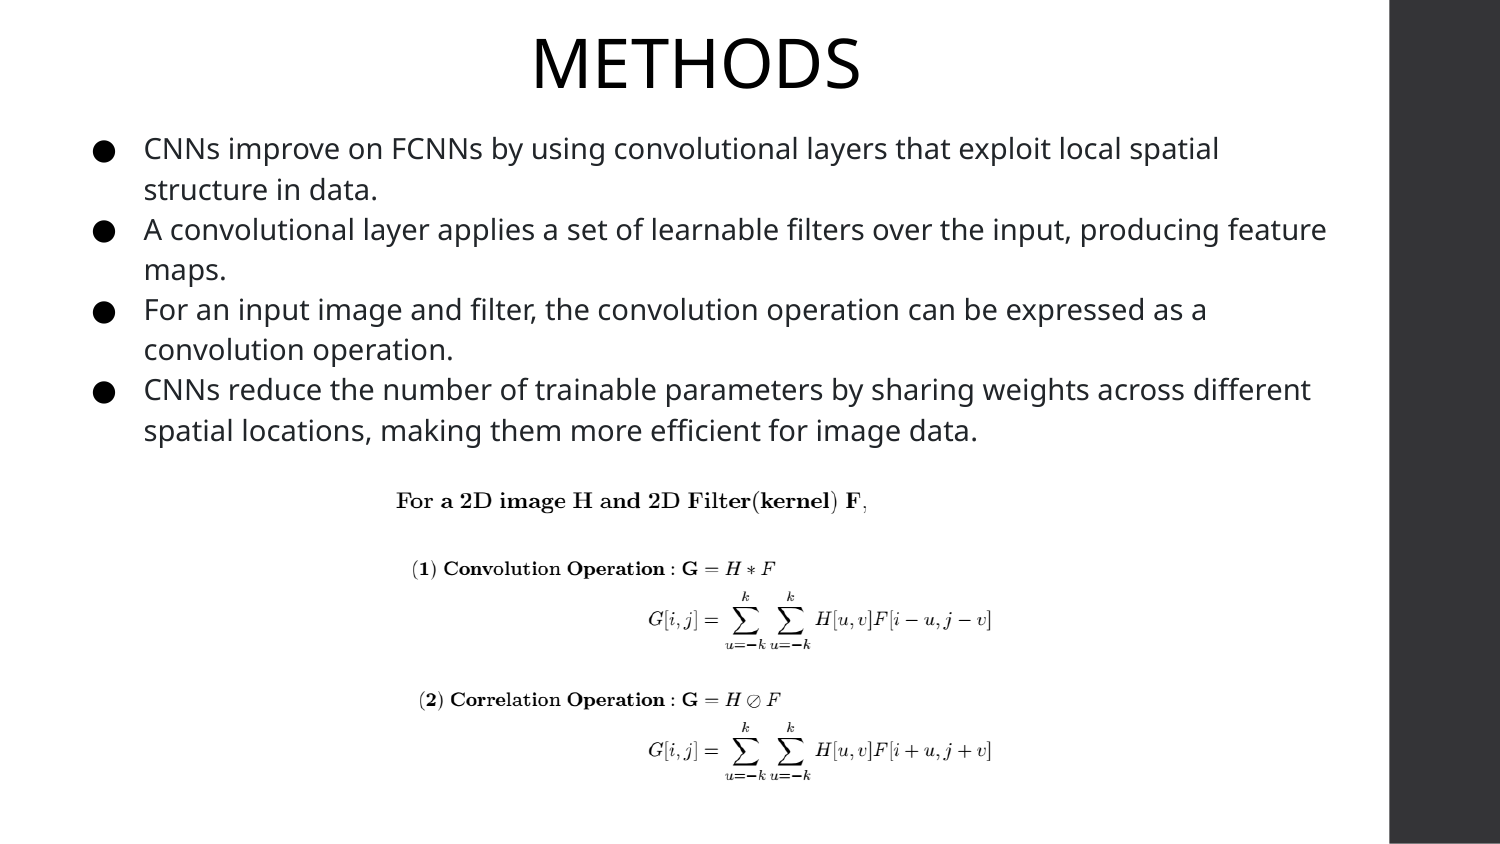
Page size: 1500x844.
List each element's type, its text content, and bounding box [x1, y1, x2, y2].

text_box CNNs improve on FCNNs by using convolutional layers that exploit local spatial structure in data. A convolutional layer applies a set of learnable filters over the input, producing feature maps. For an input image and filter, the convolution operation can be expressed as a convolution operation. CNNs reduce the number of trainable parameters by sharing weights across different spatial locations, making them more efficient for image data. [57, 120, 1361, 453]
title METHODS [0, 15, 1393, 110]
picture [369, 461, 1048, 813]
